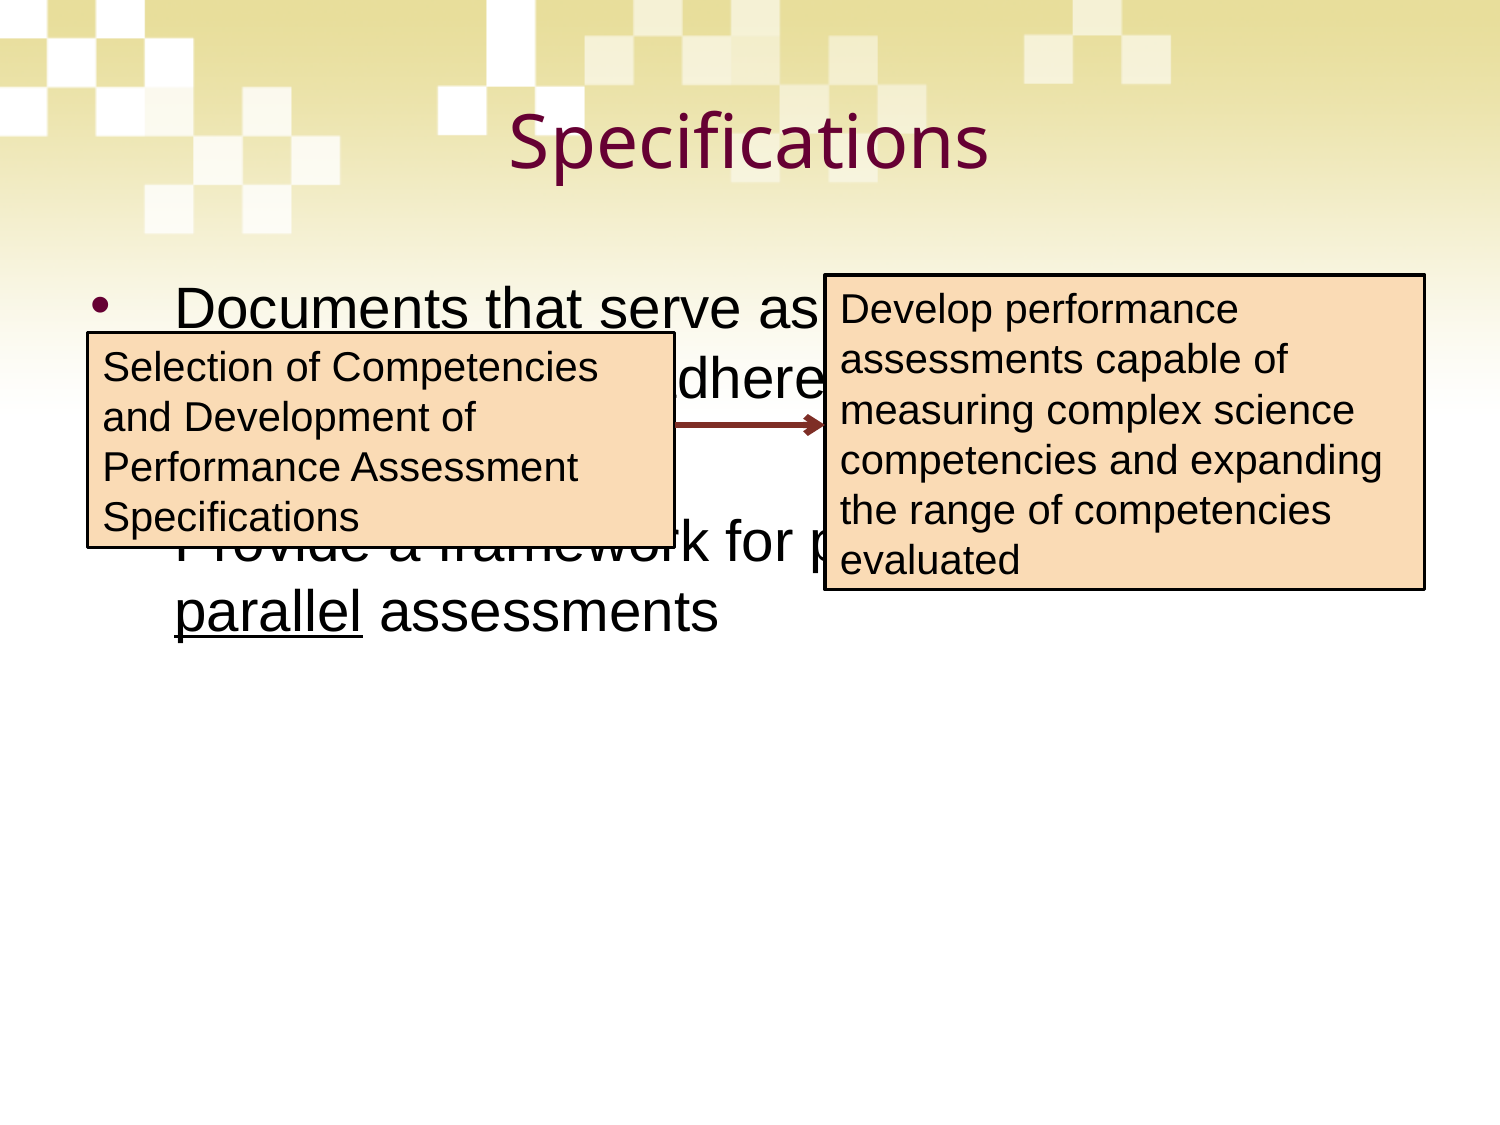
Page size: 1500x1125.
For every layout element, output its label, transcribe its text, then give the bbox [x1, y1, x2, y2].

list Documents that serve as a “recipe” for creating assessments that adhere to particular criteria Provide a framework for producing a family of parallel assessments [75, 262, 1425, 1005]
text_box Selection of Competencies and Development of Performance Assessment Specifications [87, 332, 675, 548]
title Specifications [75, 45, 1425, 233]
text_box Develop performance assessments capable of measuring complex science competencies and expanding the range of competencies evaluated [824, 274, 1425, 590]
picture [0, 0, 1500, 1125]
